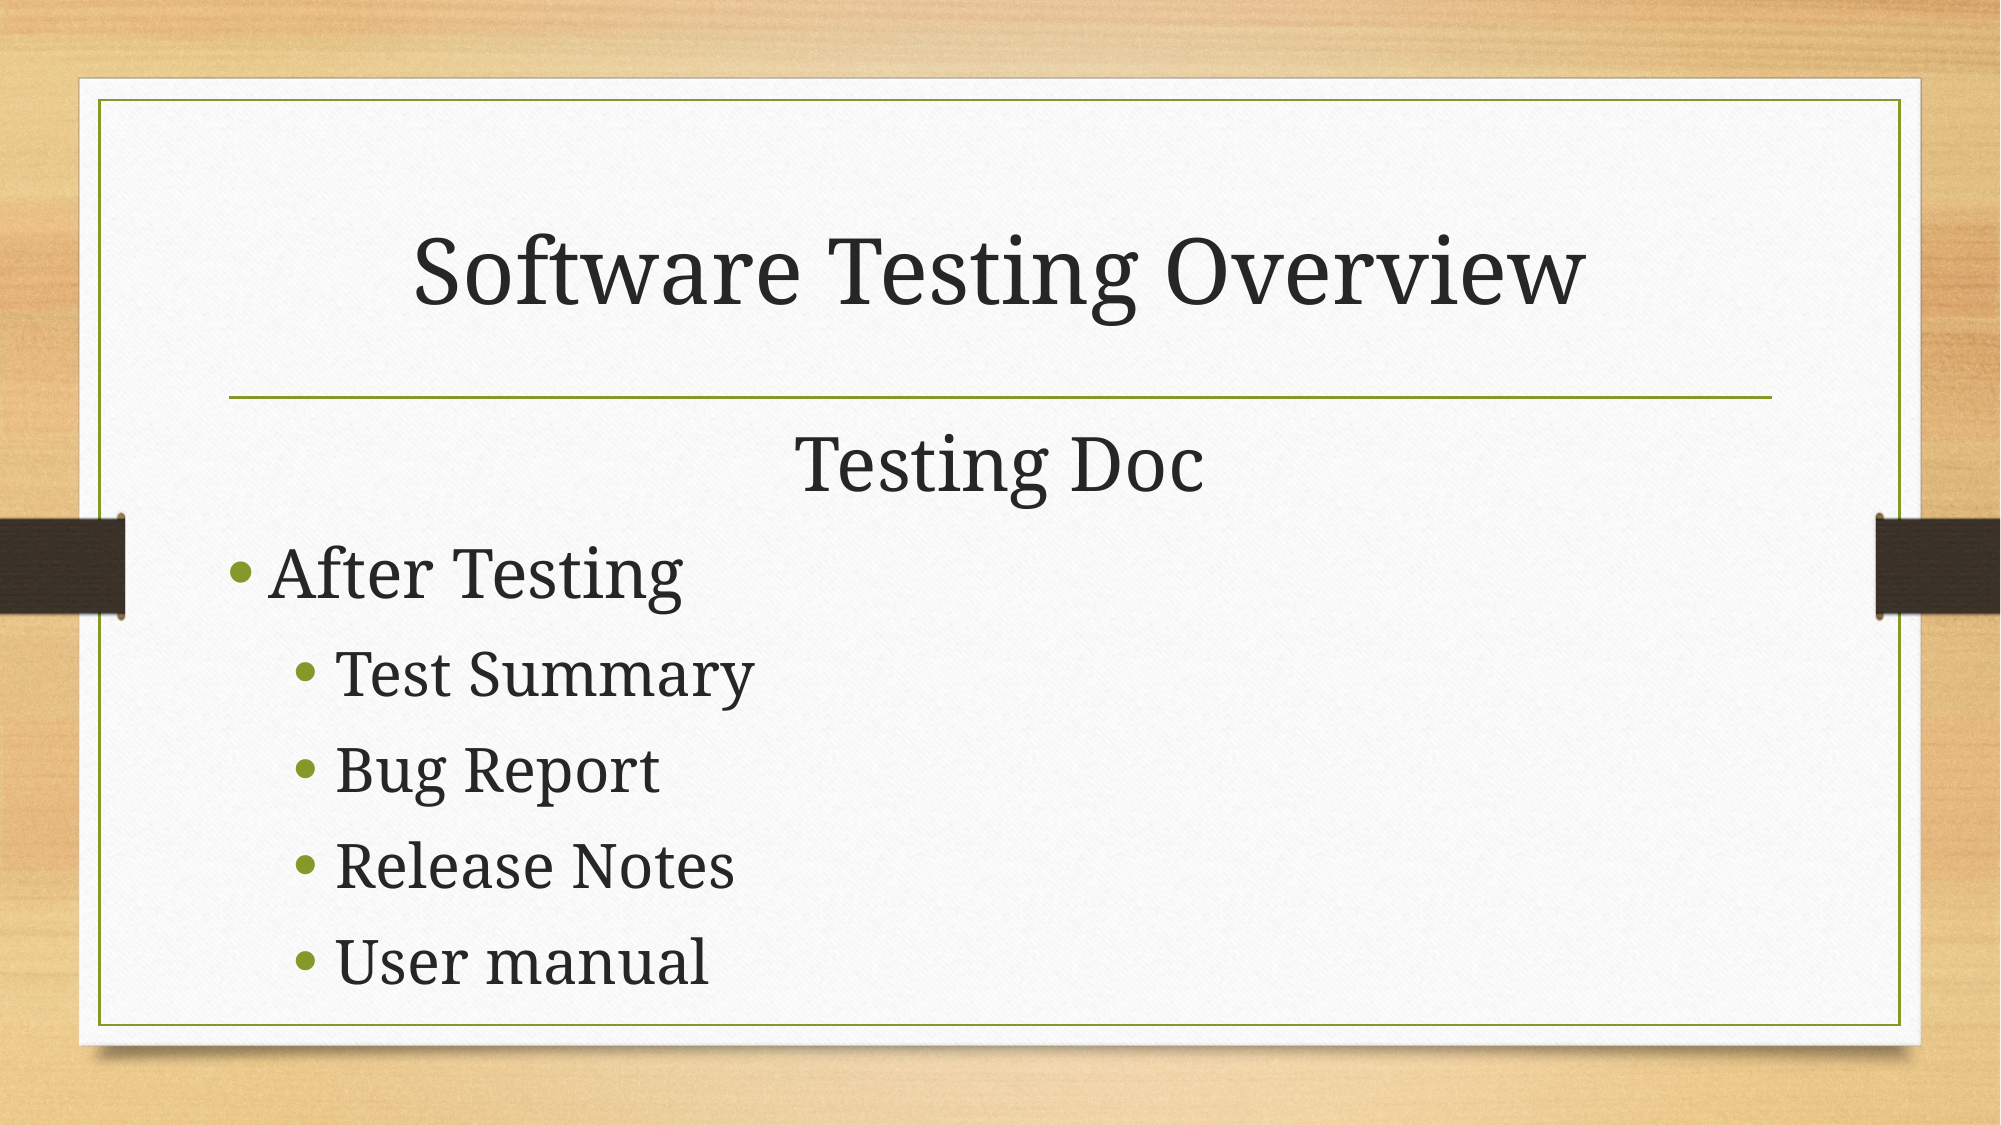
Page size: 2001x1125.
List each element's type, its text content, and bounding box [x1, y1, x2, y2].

title Software Testing Overview [212, 161, 1788, 375]
picture [0, 0, 2001, 1125]
list Testing Doc After Testing Test Summary Bug Report Release Notes User manual [212, 408, 1788, 1009]
